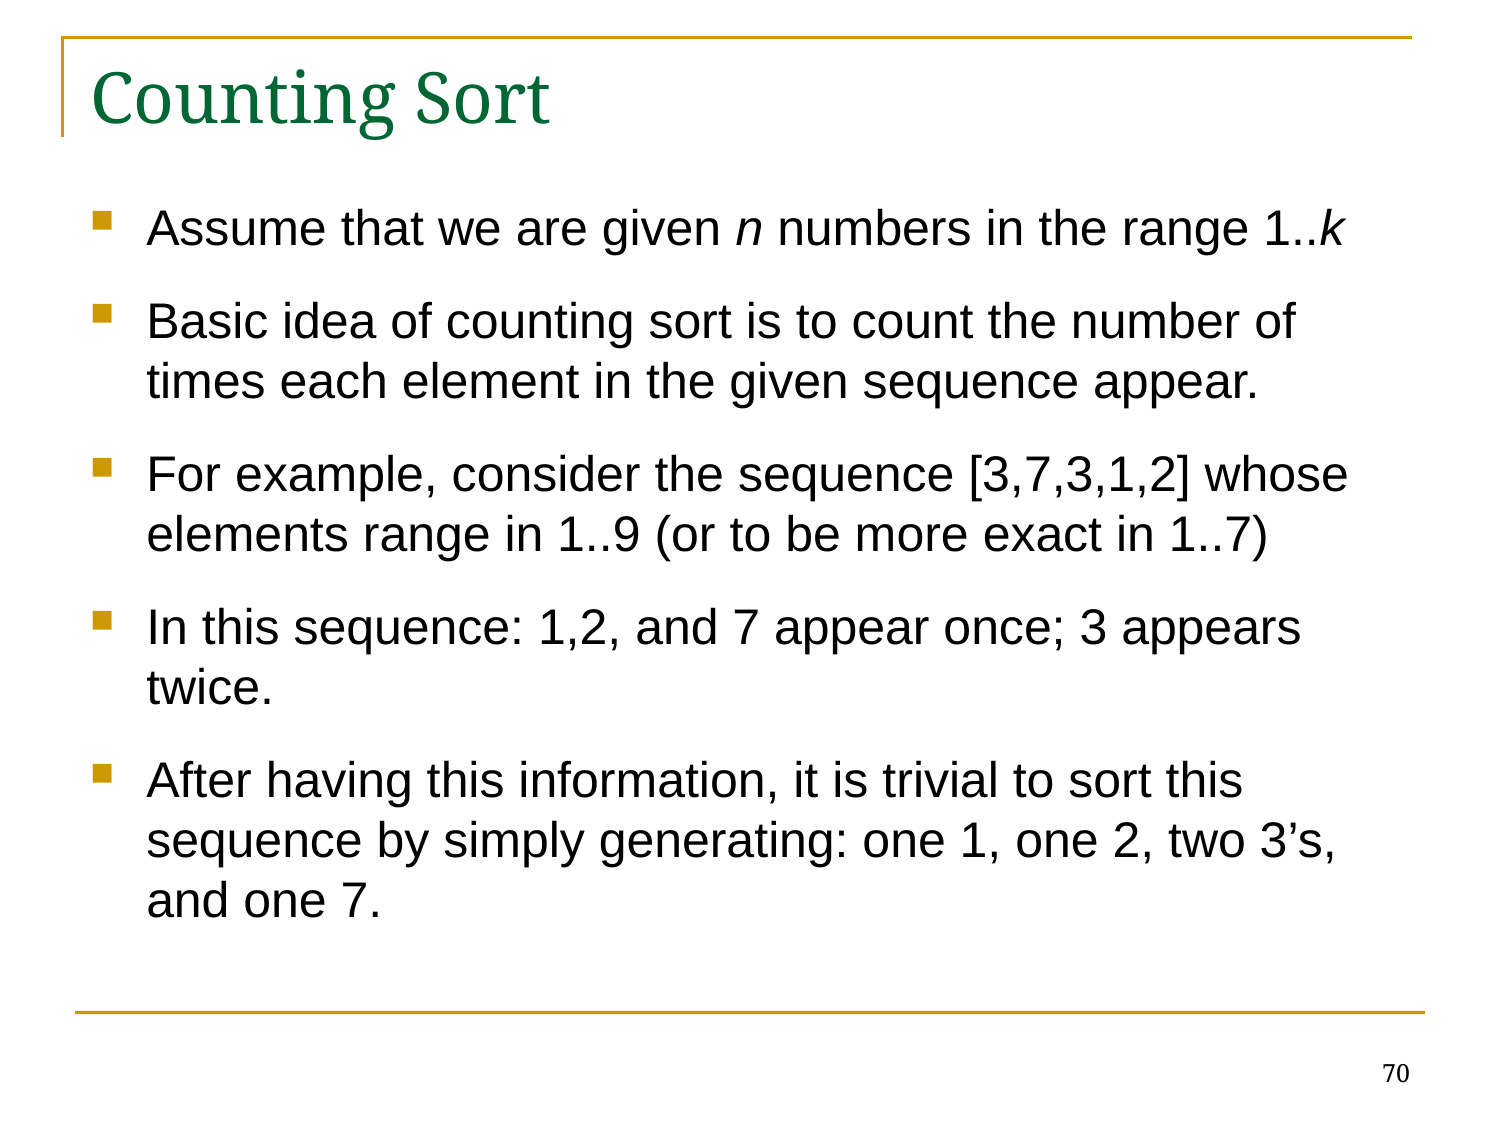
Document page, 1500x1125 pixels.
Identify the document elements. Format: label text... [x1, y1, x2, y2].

list Assume that we are given n numbers in the range 1..k Basic idea of counting sort is to count the number of times each element in the given sequence appear. For example, consider the sequence [3,7,3,1,2] whose elements range in 1..9 (or to be more exact in 1..7) In this sequence: 1,2, and 7 appear once; 3 appears twice. After having this information, it is trivial to sort this sequence by simply generating: one 1, one 2, two 3’s, and one 7. [75, 187, 1425, 931]
slide_number 70 [1074, 1023, 1426, 1100]
title Counting Sort [75, 45, 1425, 187]
